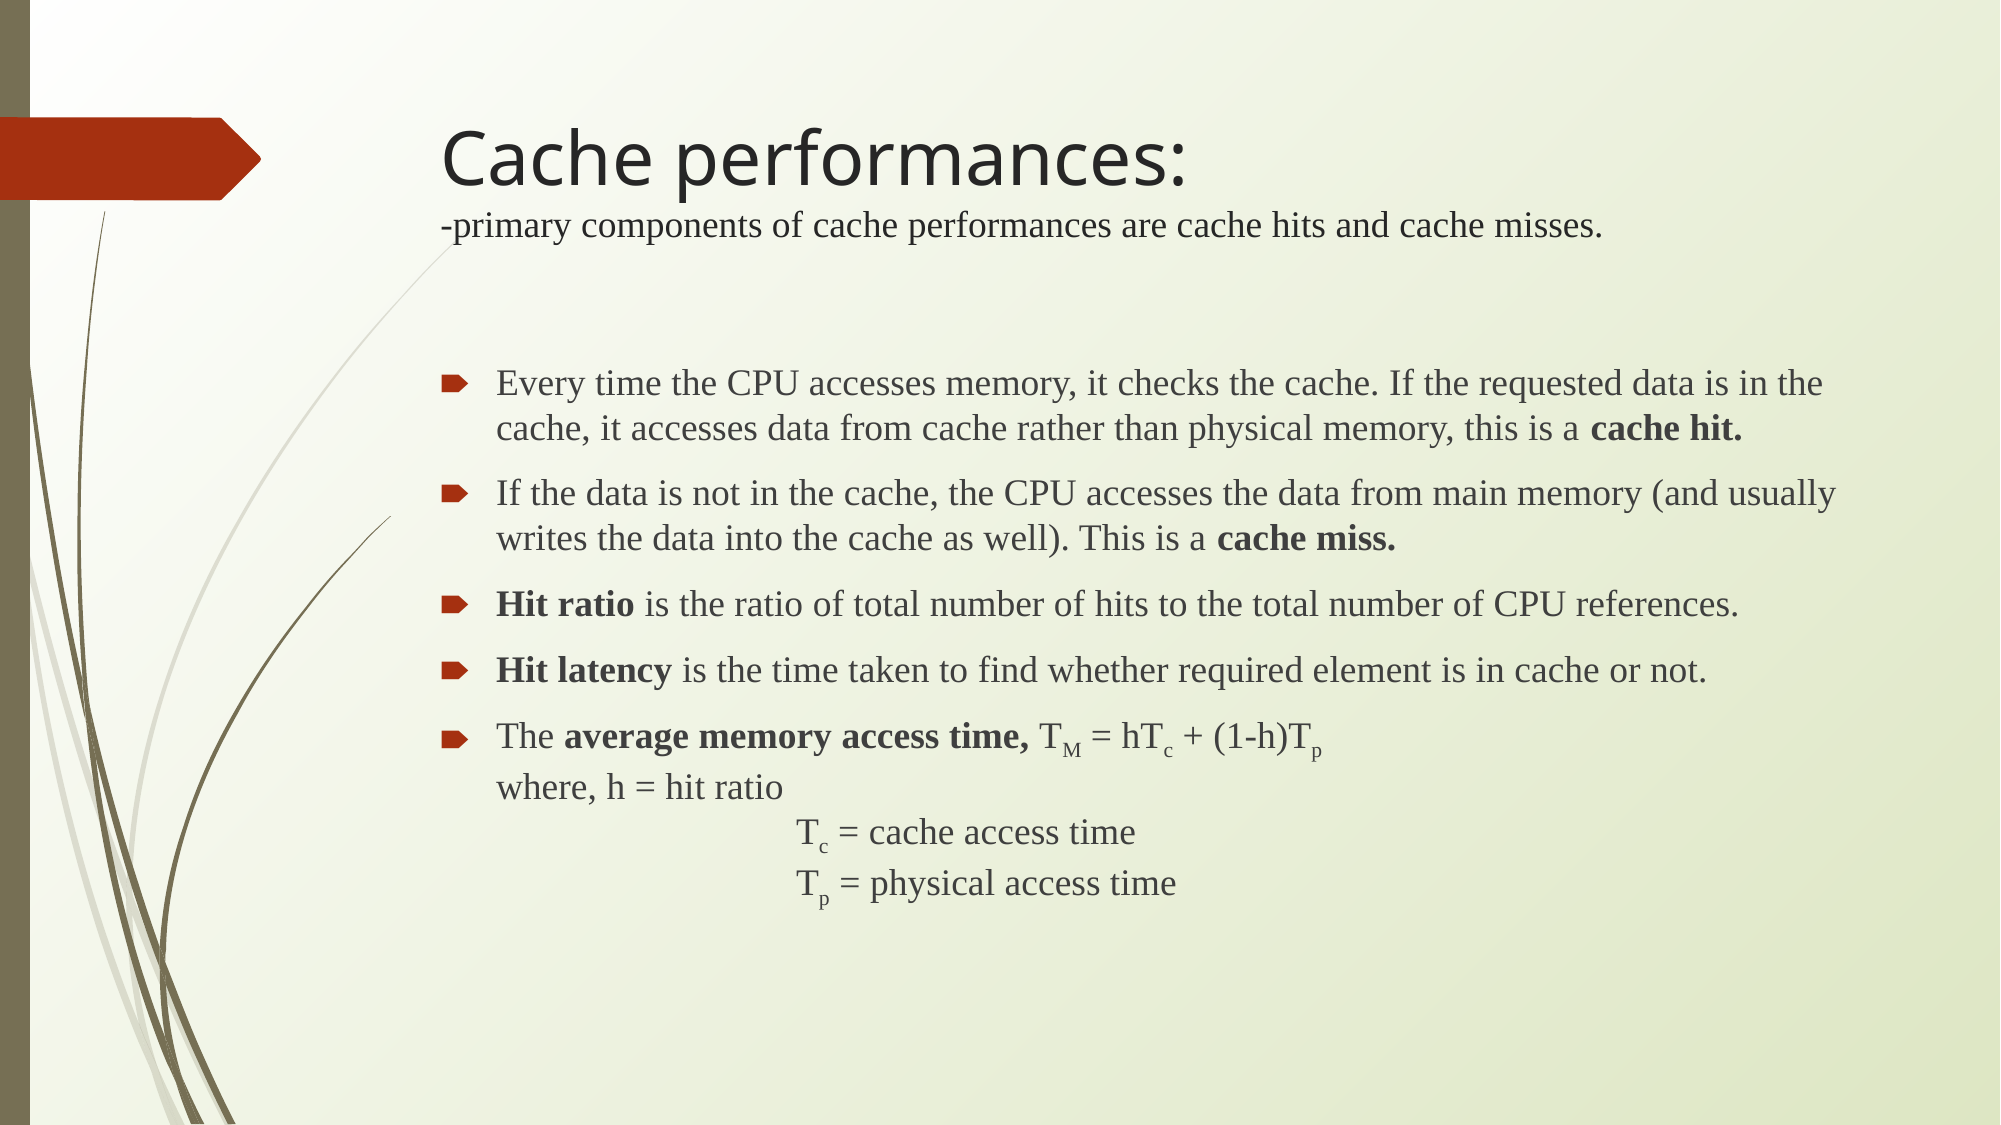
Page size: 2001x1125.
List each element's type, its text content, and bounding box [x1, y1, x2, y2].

title Cache performances: -primary components of cache performances are cache hits and cache misses. [425, 102, 1888, 313]
list Every time the CPU accesses memory, it checks the cache. If the requested data is in the cache, it accesses data from cache rather than physical memory, this is a cache hit. If the data is not in the cache, the CPU accesses the data from main memory (and usually writes the data into the cache as well). This is a cache miss. Hit ratio is the ratio of total number of hits to the total number of CPU references. Hit latency is the time taken to find whether required element is in cache or not. The average memory access time, TM = hTc + (1-h)Tp where, h = hit ratio Tc = cache access time Tp = physical access time [424, 350, 1888, 970]
